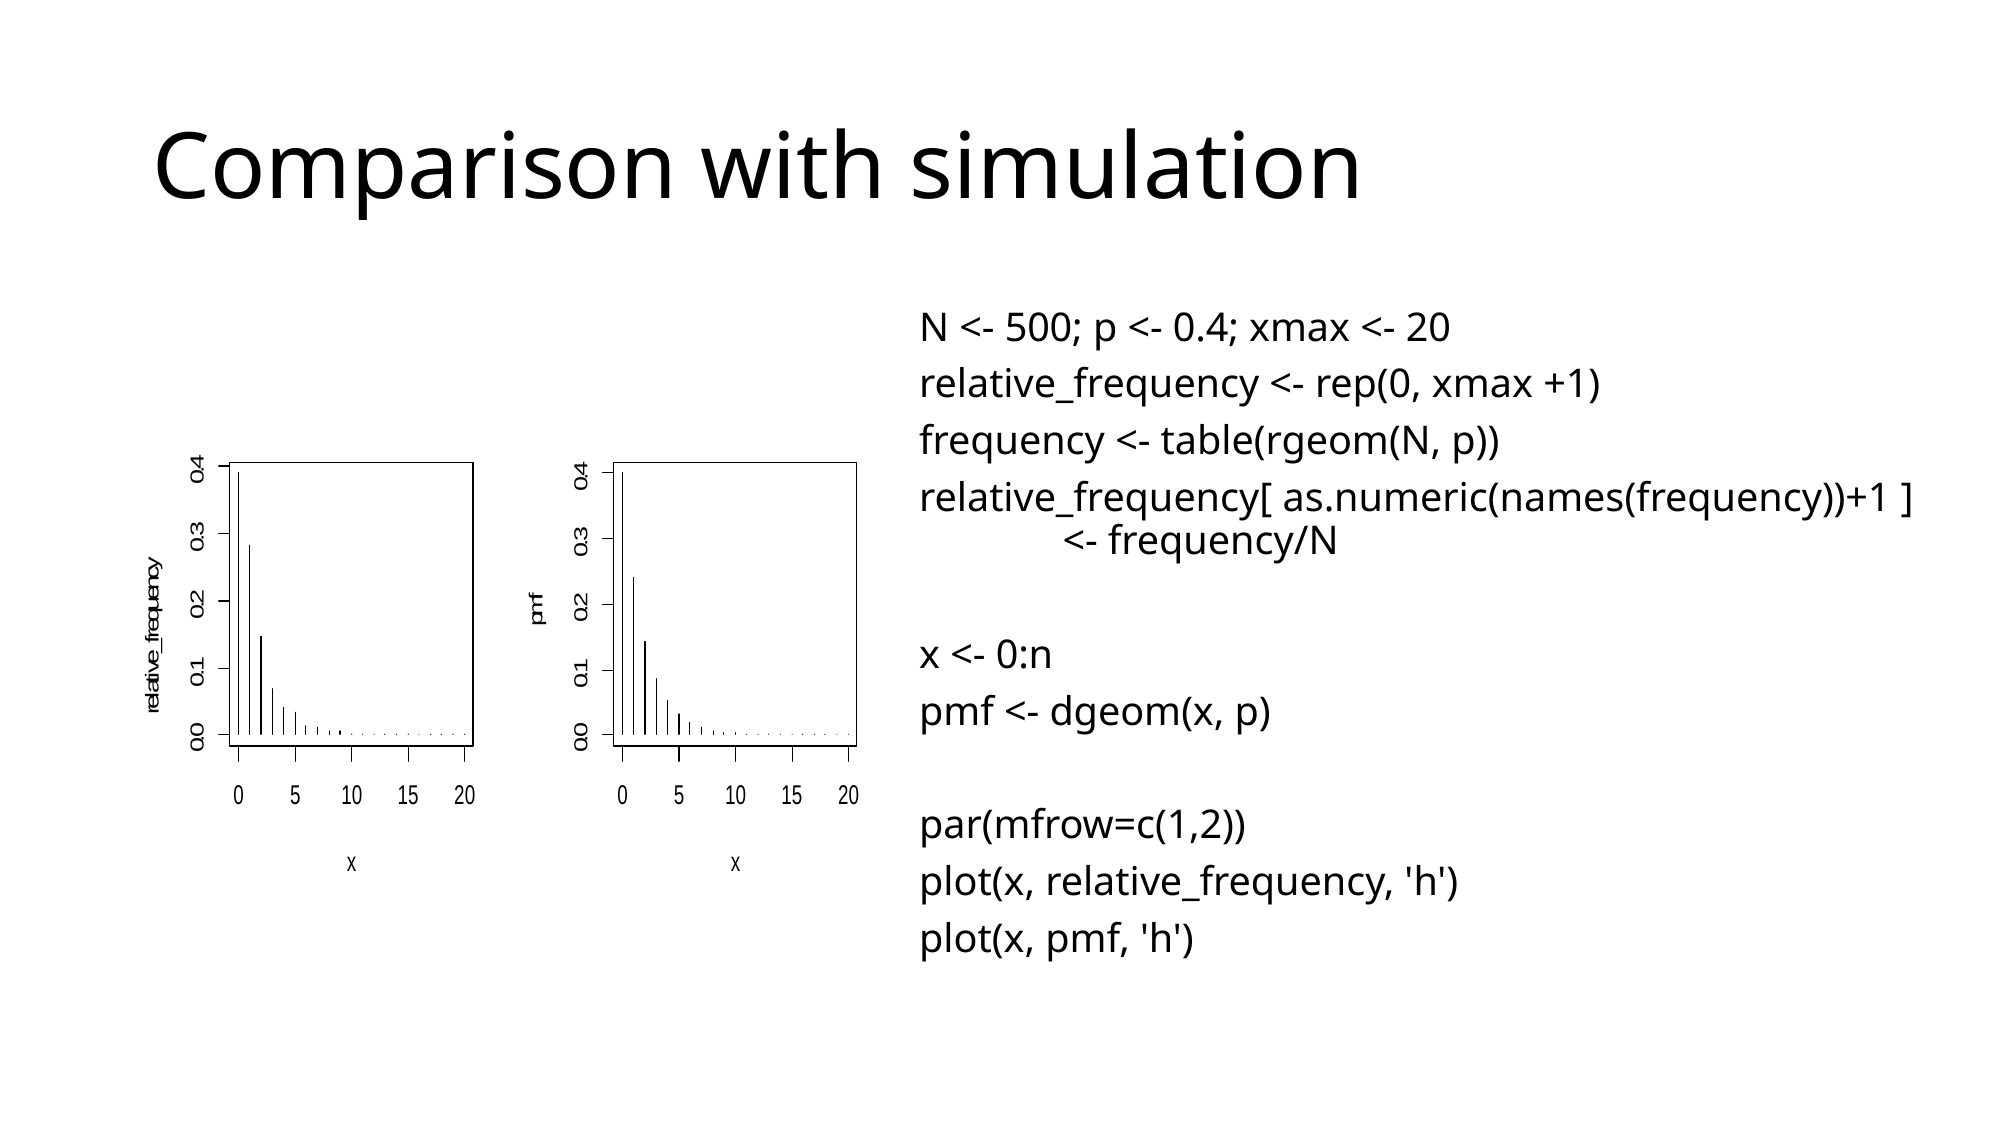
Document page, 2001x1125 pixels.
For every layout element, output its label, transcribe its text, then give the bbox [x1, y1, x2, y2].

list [137, 331, 904, 909]
list N <- 500; p <- 0.4; xmax <- 20 relative_frequency <- rep(0, xmax +1) frequency <- table(rgeom(N, p)) relative_frequency[ as.numeric(names(frequency))+1 ] <- frequency/N x <- 0:n pmf <- dgeom(x, p) par(mfrow=c(1,2)) plot(x, relative_frequency, 'h') plot(x, pmf, 'h') [904, 299, 1949, 1014]
title Comparison with simulation [137, 59, 1863, 278]
